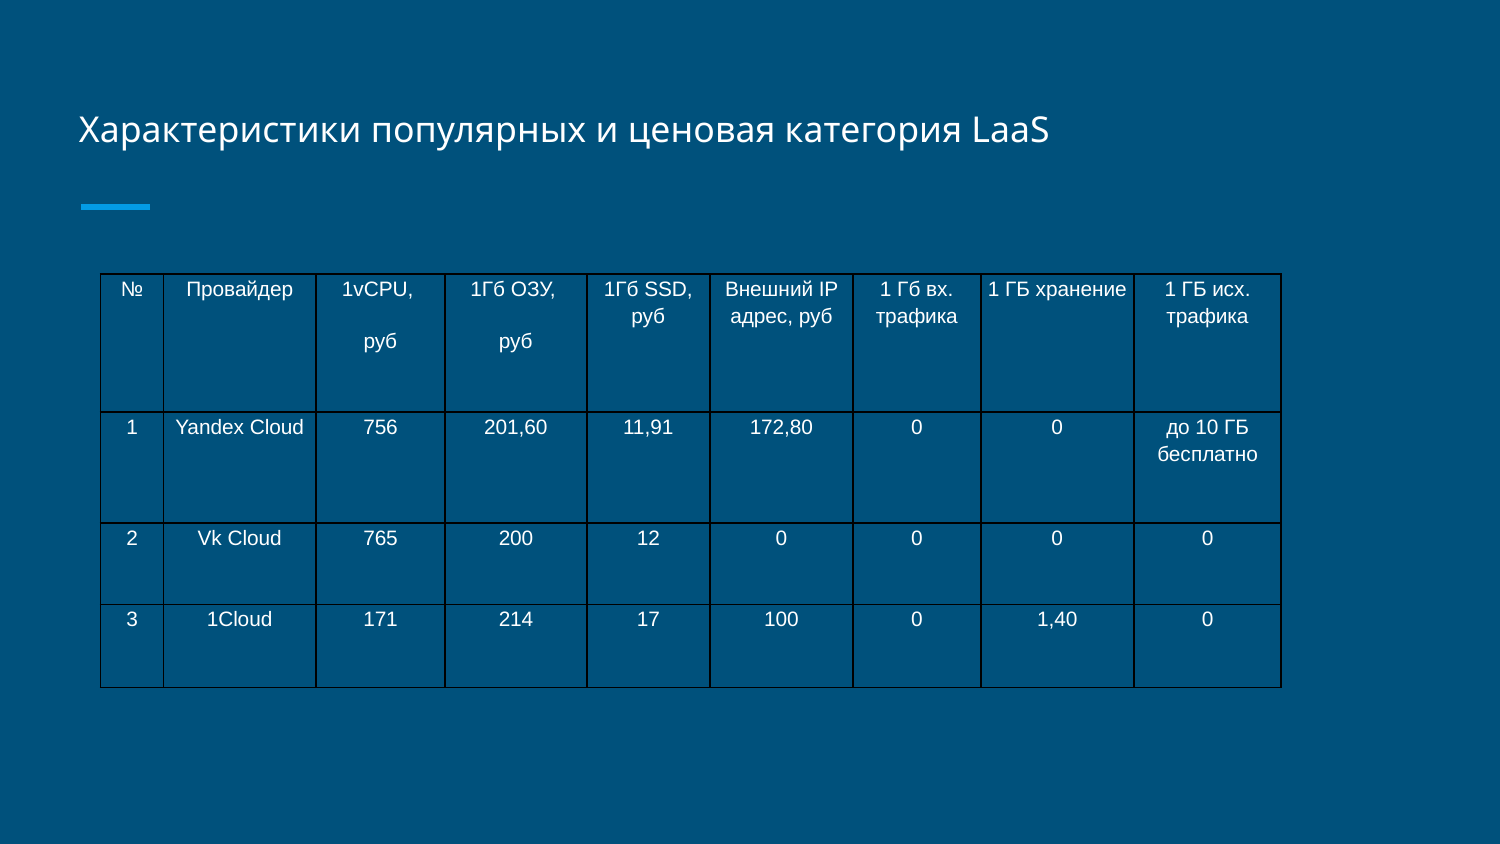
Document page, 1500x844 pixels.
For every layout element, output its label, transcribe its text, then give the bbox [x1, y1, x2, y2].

table_cell Yandex Cloud [164, 413, 315, 522]
table_cell 214 [446, 605, 586, 687]
table_cell 0 [1135, 524, 1280, 604]
table_header 1Гб SSD, руб [588, 275, 709, 411]
title Характеристики популярных и ценовая категория LaaS [63, 82, 1437, 169]
table_cell 171 [317, 605, 444, 687]
table_cell 2 [101, 524, 163, 604]
table_cell 1 [101, 413, 163, 522]
table_header 1vCPU, руб [317, 275, 444, 411]
table_cell 0 [711, 524, 852, 604]
table_cell до 10 ГБ бесплатно [1135, 413, 1280, 522]
table_cell 172,80 [711, 413, 852, 522]
table_cell 765 [317, 524, 444, 604]
table_cell 0 [982, 524, 1133, 604]
table_cell 201,60 [446, 413, 586, 522]
table_cell 0 [982, 413, 1133, 522]
table_header 1 Гб вх. трафика [854, 275, 980, 411]
table_cell 1Cloud [164, 605, 315, 687]
table_cell 0 [1135, 605, 1280, 687]
table_cell 0 [854, 413, 980, 522]
table_header 1 ГБ исх. трафика [1135, 275, 1280, 411]
table_header Внешний IP адрес, руб [711, 275, 852, 411]
table_cell 100 [711, 605, 852, 687]
table_header Провайдер [164, 275, 315, 411]
table_cell 1,40 [982, 605, 1133, 687]
table_header 1Гб ОЗУ, руб [446, 275, 586, 411]
table_cell 3 [101, 605, 163, 687]
table_cell 11,91 [588, 413, 709, 522]
table_cell 756 [317, 413, 444, 522]
table_cell Vk Cloud [164, 524, 315, 604]
table_cell 17 [588, 605, 709, 687]
table_header 1 ГБ хранение [982, 275, 1133, 411]
table_cell 0 [854, 524, 980, 604]
table_cell 200 [446, 524, 586, 604]
table_cell 12 [588, 524, 709, 604]
table_header № [101, 275, 163, 411]
table_cell 0 [854, 605, 980, 687]
